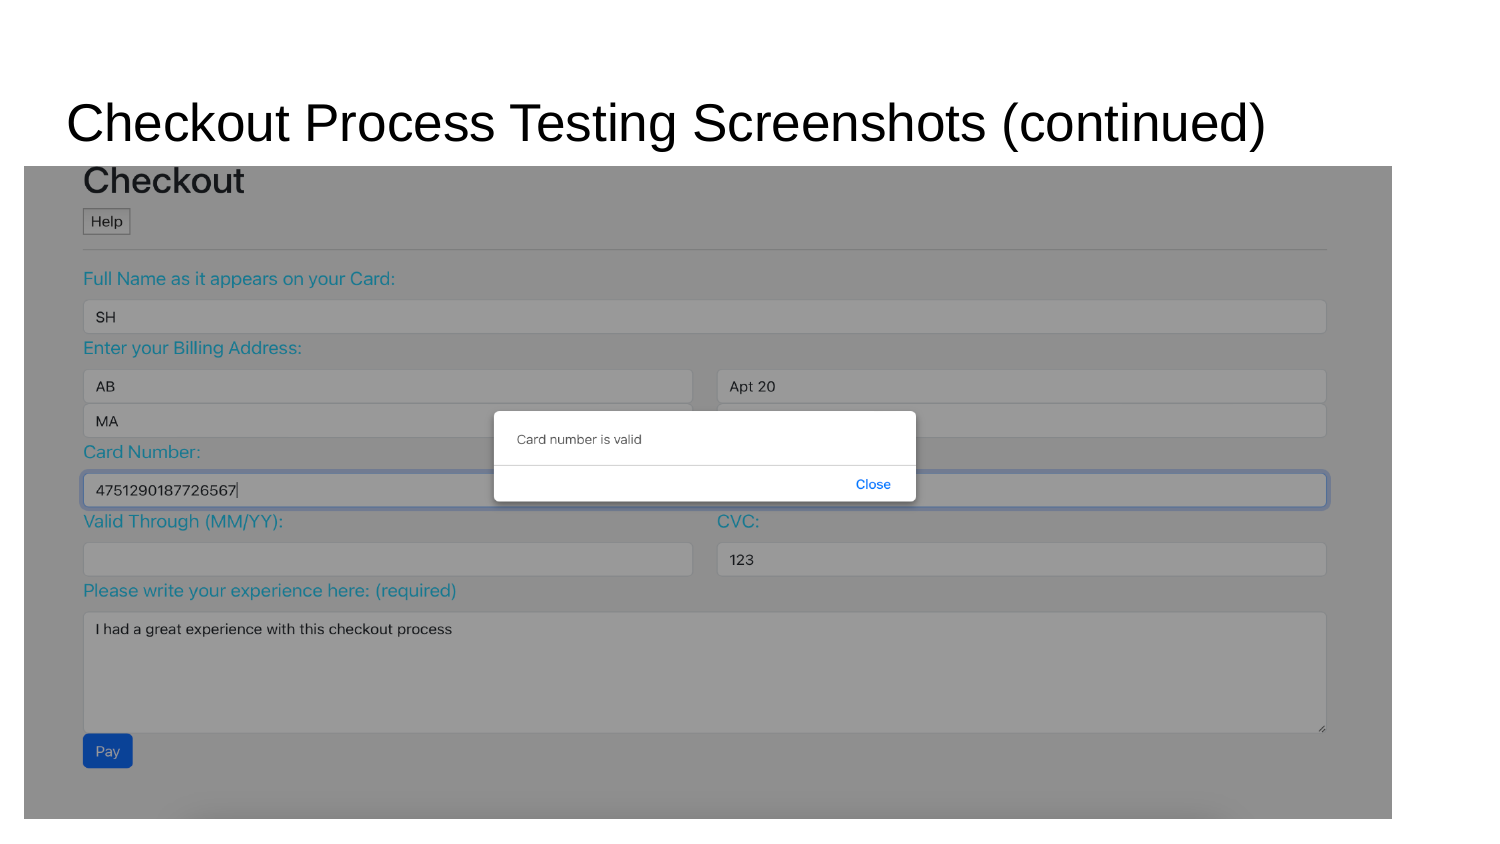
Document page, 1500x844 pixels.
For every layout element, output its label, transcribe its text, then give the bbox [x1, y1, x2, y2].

picture [24, 166, 1392, 819]
title Checkout Process Testing Screenshots (continued) [51, 72, 1449, 167]
